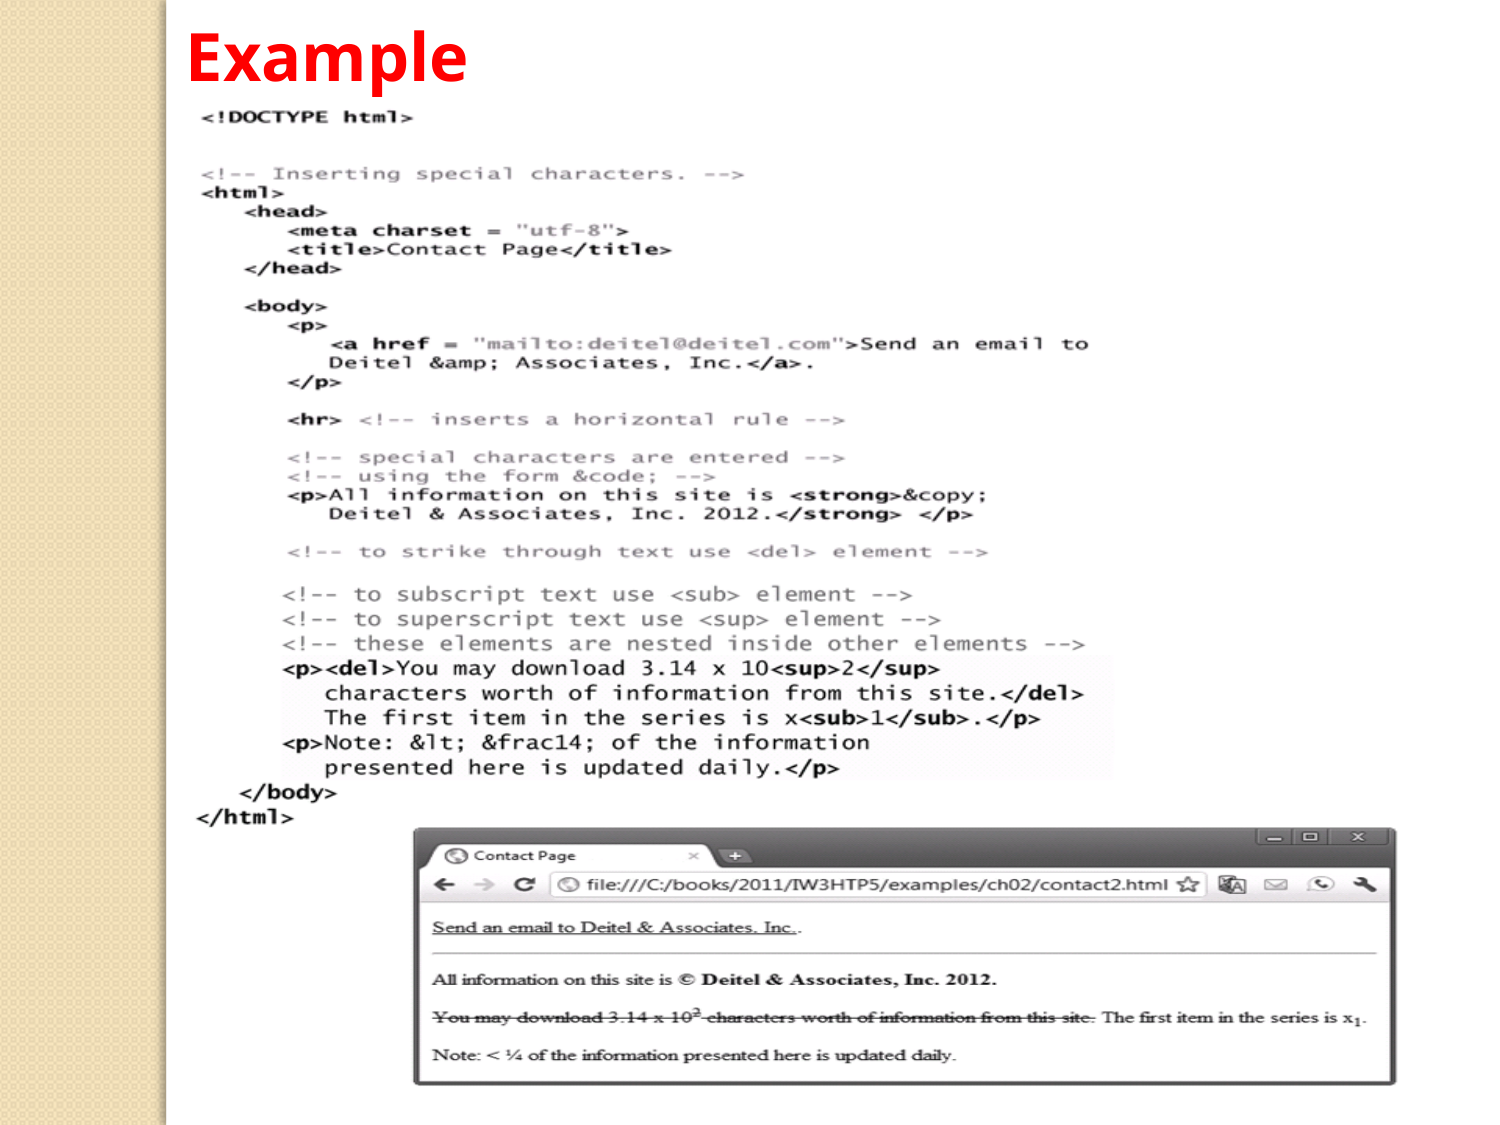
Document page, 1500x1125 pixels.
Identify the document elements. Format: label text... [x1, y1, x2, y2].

picture [174, 572, 1413, 1095]
text_box Example [171, 7, 626, 102]
picture [182, 102, 1107, 565]
